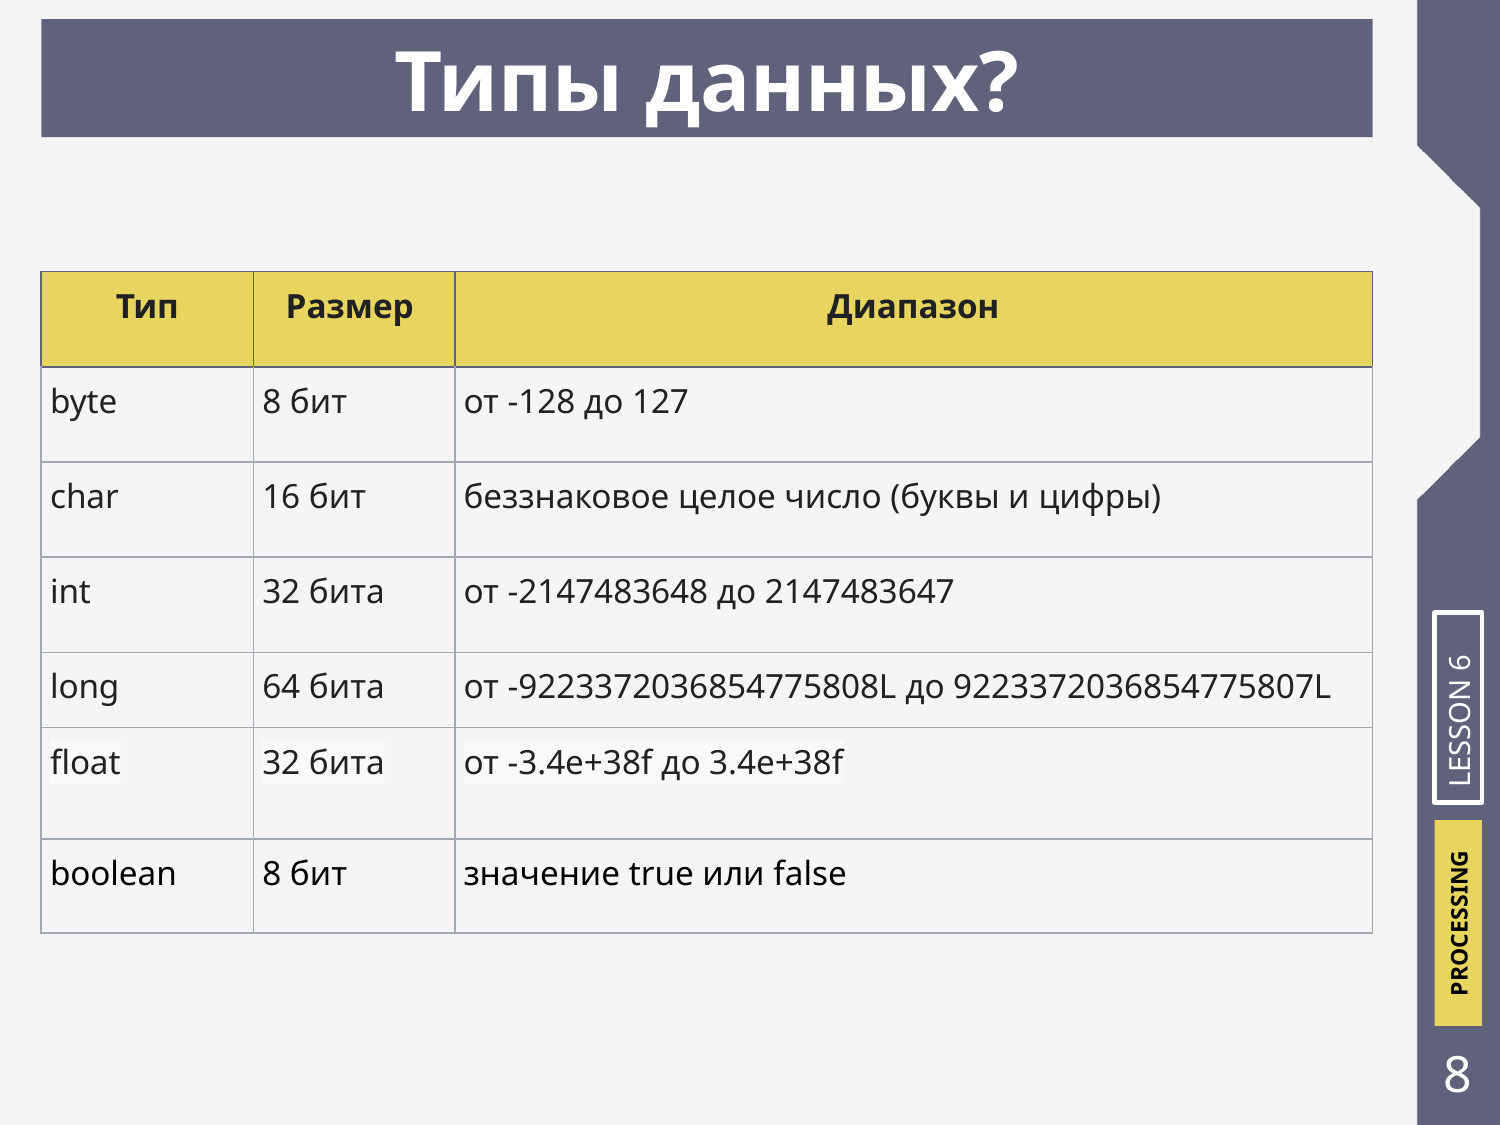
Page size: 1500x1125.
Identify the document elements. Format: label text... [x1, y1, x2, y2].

table_header Диапазон [456, 272, 1372, 366]
table_cell от -9223372036854775808L до 9223372036854775807L [456, 653, 1372, 727]
table_cell от -3.4e+38f до 3.4e+38f [456, 728, 1372, 838]
table_cell от -128 до 127 [456, 368, 1372, 461]
table_header Размер [254, 272, 454, 366]
table_cell long [42, 653, 253, 727]
table_cell byte [42, 368, 253, 461]
table_cell 8 бит [254, 368, 454, 461]
table_cell 32 бита [254, 558, 454, 652]
table_cell 64 бита [254, 653, 454, 727]
table_cell беззнаковое целое число (буквы и цифры) [456, 463, 1372, 556]
table_cell 16 бит [254, 463, 454, 556]
table_cell 32 бита [254, 728, 454, 838]
title Типы данных? [41, 19, 1373, 138]
table_cell int [42, 558, 253, 652]
list LESSON 6 [1432, 610, 1484, 805]
table_cell char [42, 463, 253, 556]
picture [0, 0, 1500, 1125]
table_header Тип [42, 272, 253, 366]
table_cell от -2147483648 до 2147483647 [456, 558, 1372, 652]
table_cell 8 бит [254, 840, 454, 932]
table_cell boolean [42, 840, 253, 932]
table_cell значение true или false [456, 840, 1372, 932]
slide_number ‹#› [1401, 1029, 1500, 1125]
table_cell float [42, 728, 253, 838]
